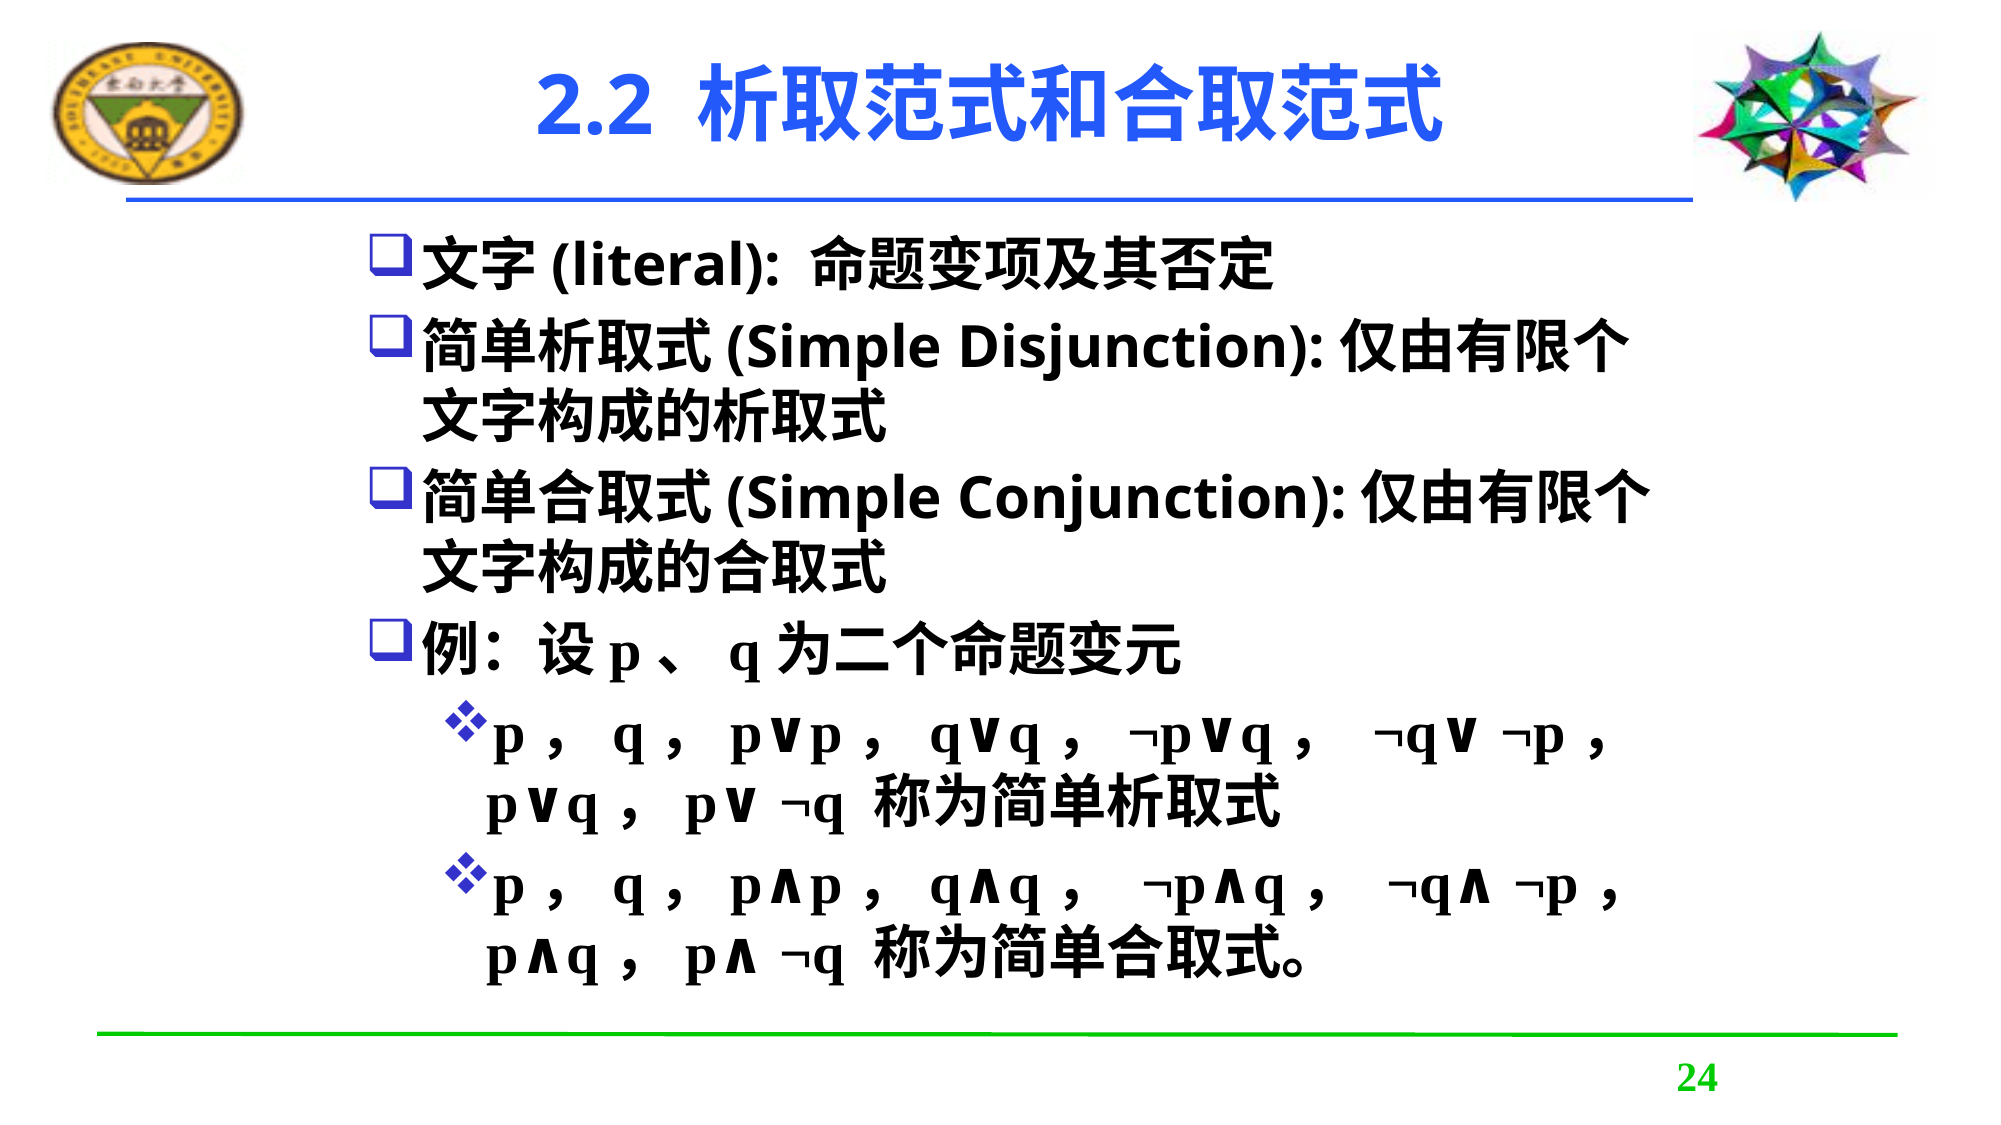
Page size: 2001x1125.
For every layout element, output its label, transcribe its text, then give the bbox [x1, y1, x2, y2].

picture [1693, 30, 1935, 202]
list 文字(literal): 命题变项及其否定 简单析取式(Simple Disjunction):仅由有限个文字构成的析取式 简单合取式(Simple Conjunction):仅由有限个文字构成的合取式 例：设p、q为二个命题变元 p，q，p∨p，q∨q，¬p∨q， ¬q∨ ¬p，p∨q，p∨ ¬q 称为简单析取式 p，q，p∧p，q∧q， ¬p∧q， ¬q∧ ¬p，p∧q，p∧ ¬q 称为简单合取式。 [350, 220, 1697, 1063]
picture [39, 42, 150, 185]
title 2.2 析取范式和合取范式 [150, 7, 1850, 195]
